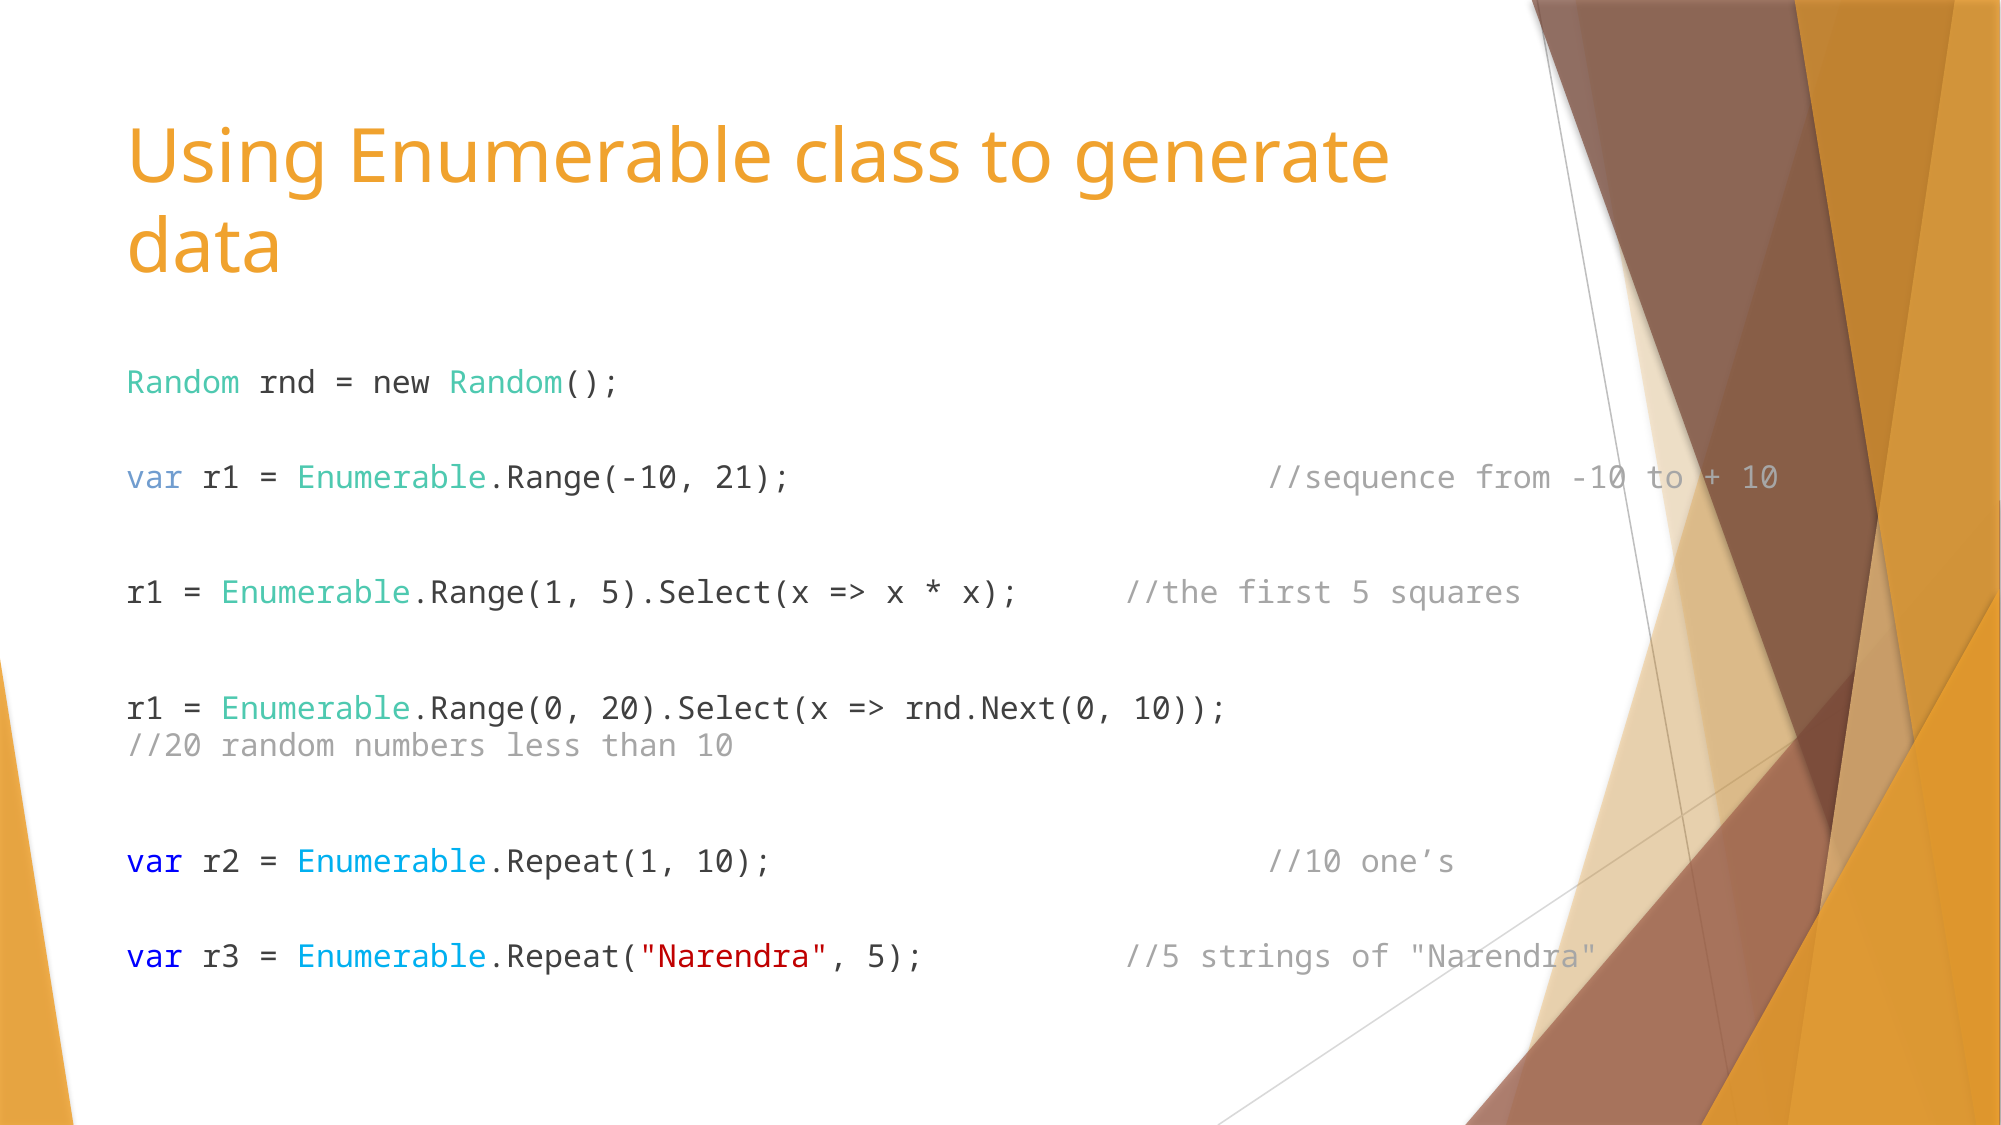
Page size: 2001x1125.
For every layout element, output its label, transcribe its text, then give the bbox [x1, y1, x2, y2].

title Using Enumerable class to generate data [111, 99, 1522, 317]
list Random rnd = new Random(); var r1 = Enumerable.Range(-10, 21); //sequence from -10 to + 10 r1 = Enumerable.Range(1, 5).Select(x => x * x); //the first 5 squares r1 = Enumerable.Range(0, 20).Select(x => rnd.Next(0, 10)); //20 random numbers less than 10 var r2 = Enumerable.Repeat(1, 10); //10 one’s var r3 = Enumerable.Repeat("Narendra", 5); //5 strings of "Narendra" [111, 354, 1857, 992]
